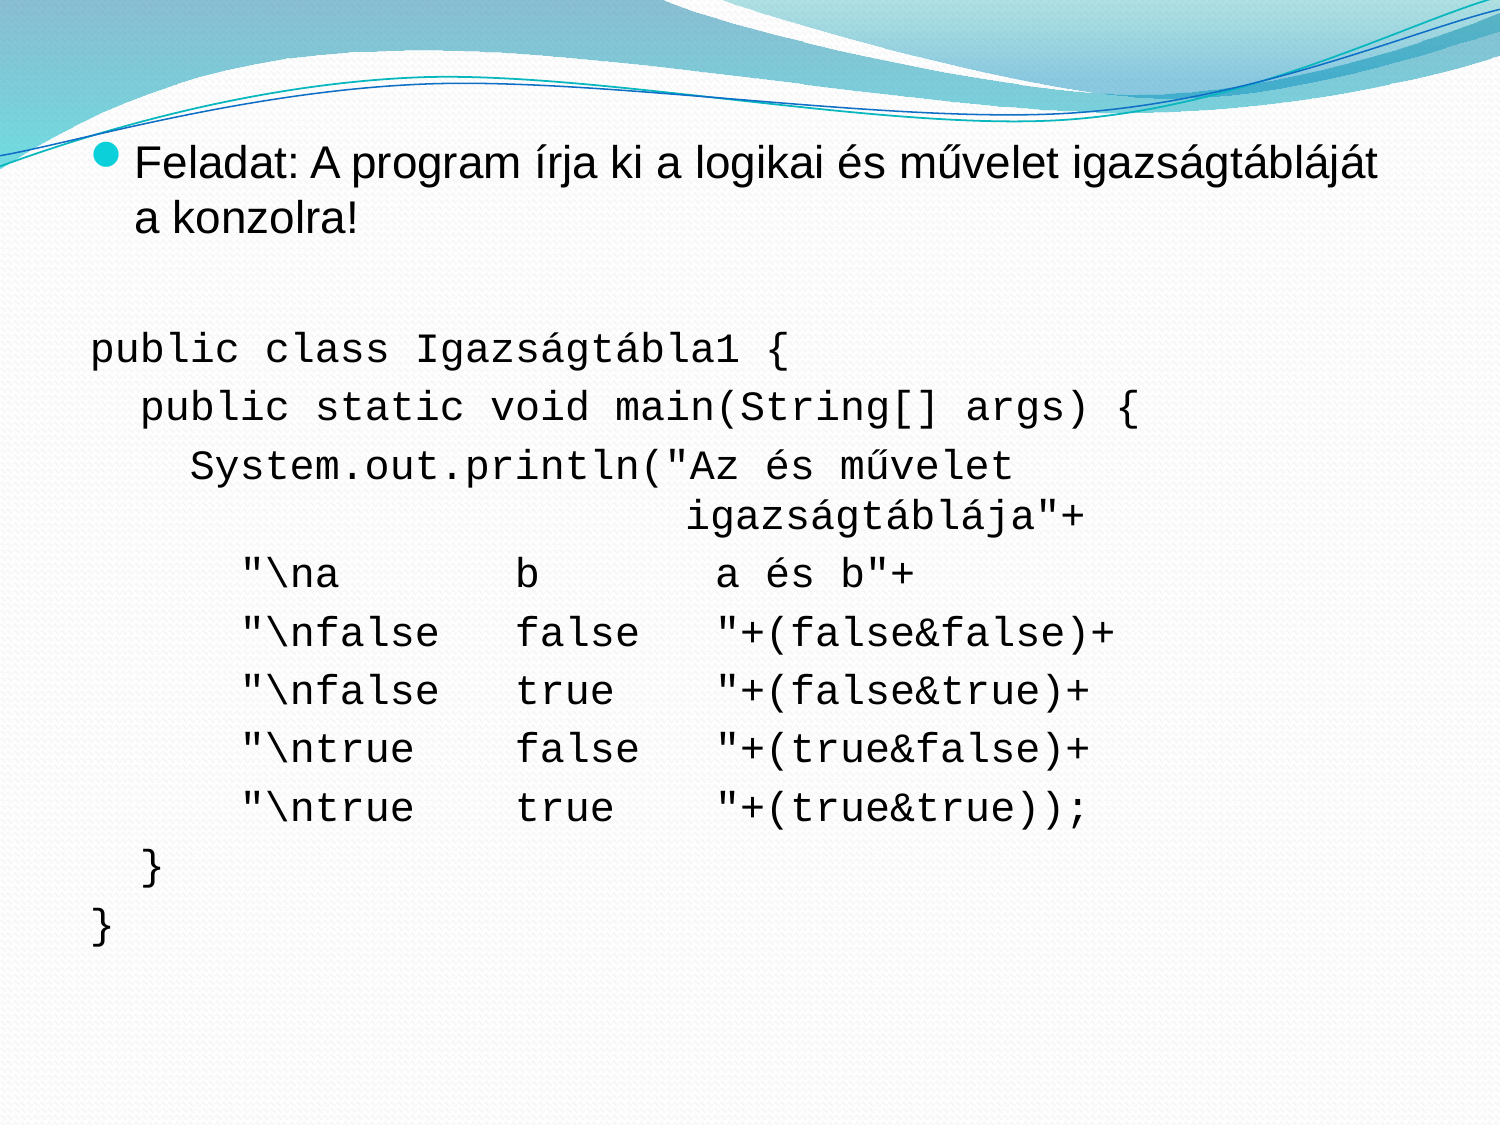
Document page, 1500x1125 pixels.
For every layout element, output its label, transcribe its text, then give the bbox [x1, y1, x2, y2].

list Feladat: A program írja ki a logikai és művelet igazságtábláját a konzolra! public class Igazságtábla1 { public static void main(String[] args) { System.out.println("Az és művelet igazságtáblája"+ "\na b a és b"+ "\nfalse false "+(false&false)+ "\nfalse true "+(false&true)+ "\ntrue false "+(true&false)+ "\ntrue true "+(true&true)); } } [75, 125, 1425, 1038]
